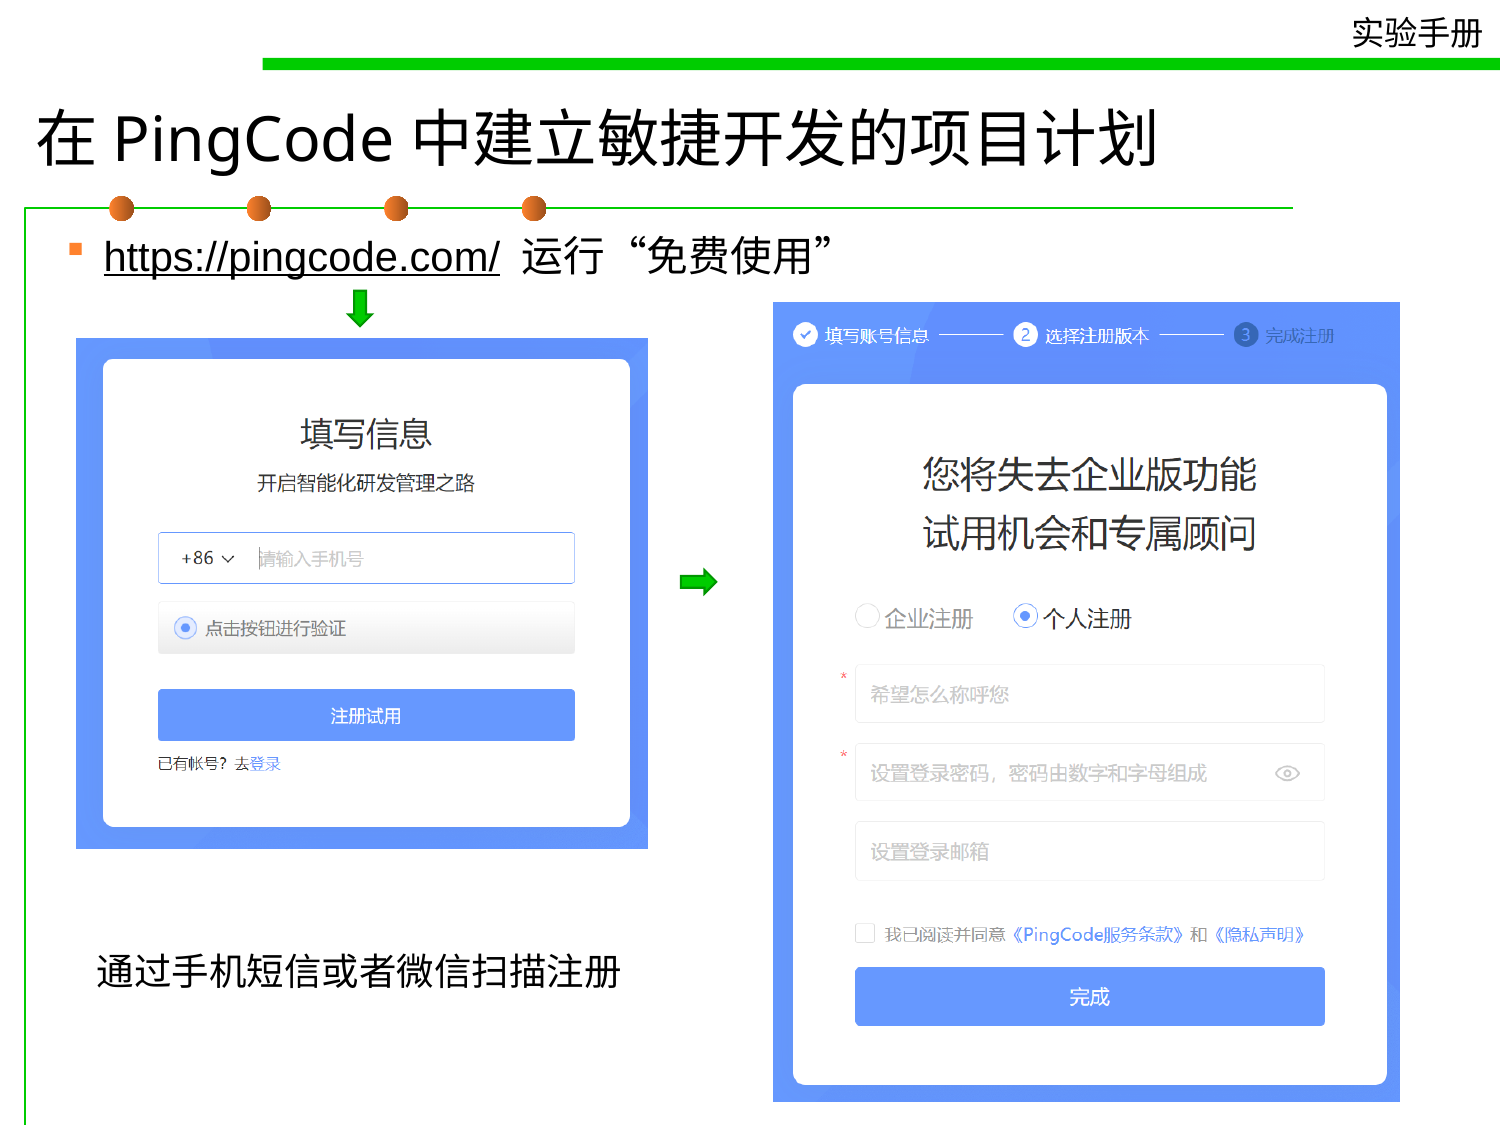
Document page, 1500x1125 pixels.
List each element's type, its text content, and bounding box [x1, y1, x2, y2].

text_box [679, 567, 718, 597]
title 在PingCode中建立敏捷开发的项目计划 [20, 83, 1415, 190]
picture [773, 302, 1400, 1102]
text_box https://pingcode.com/ 运行“免费使用” [51, 222, 871, 372]
text_box 通过手机短信或者微信扫描注册 [82, 940, 637, 1001]
picture [76, 338, 648, 849]
text_box [345, 289, 375, 328]
